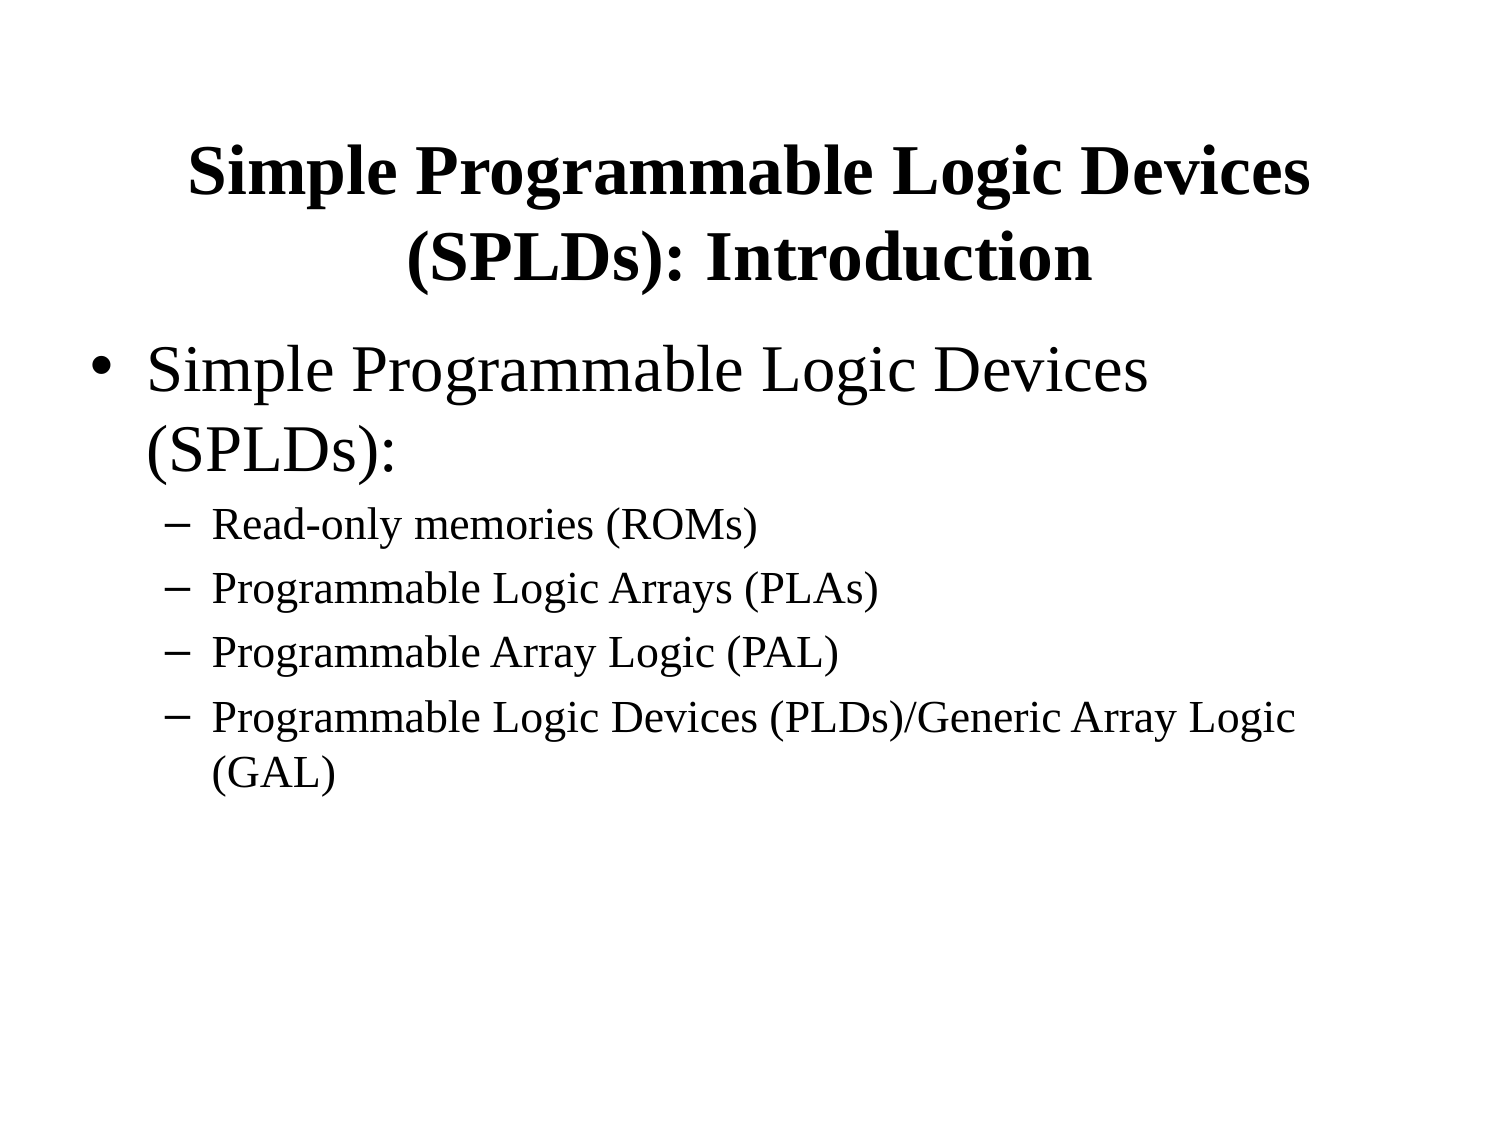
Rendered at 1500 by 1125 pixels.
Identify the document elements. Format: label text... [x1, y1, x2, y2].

text_box Simple Programmable Logic Devices (SPLDs): Introduction [74, 115, 1425, 303]
text_box Simple Programmable Logic Devices (SPLDs): Read-only memories (ROMs) Programmable Logic Arrays (PLAs) Programmable Array Logic (PAL) Programmable Logic Devices (PLDs)/Generic Array Logic (GAL) [74, 317, 1425, 1038]
